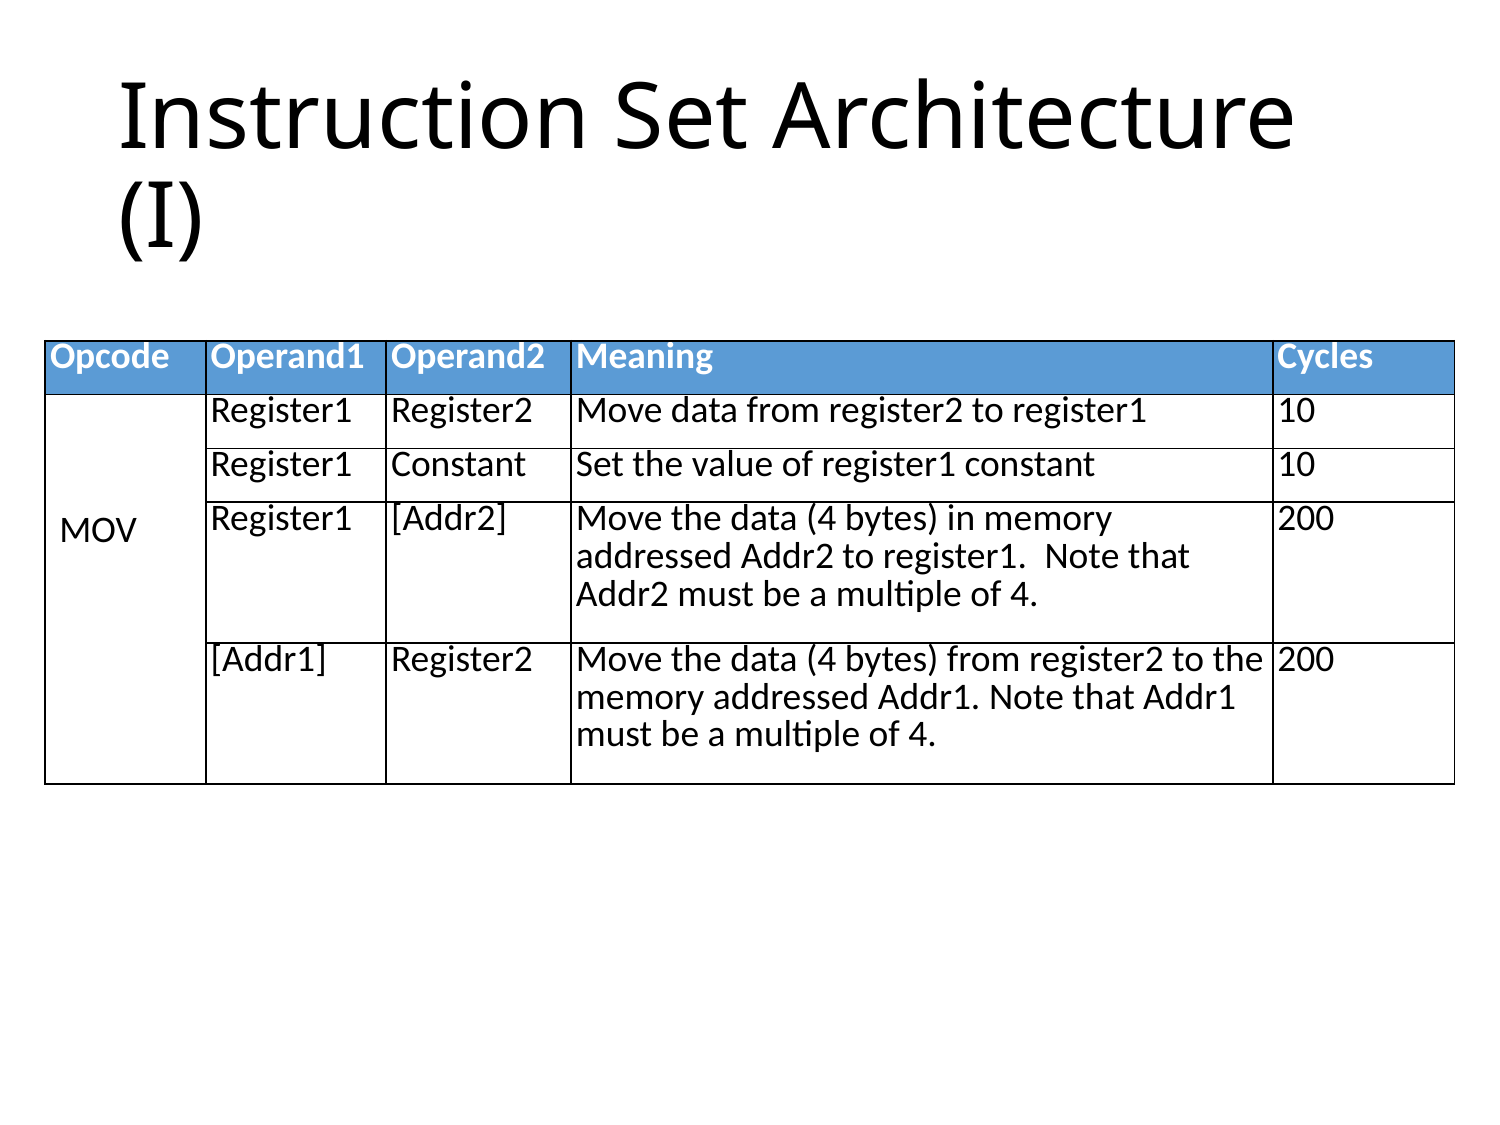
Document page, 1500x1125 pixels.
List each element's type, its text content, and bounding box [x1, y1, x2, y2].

table_header Opcode [46, 342, 205, 394]
table_cell Register2 [387, 395, 570, 448]
table_cell Move data from register2 to register1 [572, 395, 1272, 448]
table_cell Register1 [207, 395, 385, 448]
table_cell MOV [46, 395, 205, 783]
table_header Meaning [572, 342, 1272, 394]
table_cell Constant [387, 449, 570, 501]
table_cell Register1 [207, 449, 385, 501]
table_cell Set the value of register1 constant [572, 449, 1272, 501]
title Instruction Set Architecture (I) [103, 100, 1397, 278]
table_cell [Addr1] [207, 644, 385, 783]
table_cell 200 [1274, 503, 1454, 642]
table_cell 200 [1274, 644, 1454, 783]
table_cell Register2 [387, 644, 570, 783]
table_header Operand2 [387, 342, 570, 394]
table_cell Move the data (4 bytes) in memory addressed Addr2 to register1. Note that Addr2 must be a multiple of 4. [572, 503, 1272, 642]
table_cell Move the data (4 bytes) from register2 to the memory addressed Addr1. Note that Addr1 must be a multiple of 4. [572, 644, 1272, 783]
table_cell [Addr2] [387, 503, 570, 642]
table_header Cycles [1274, 342, 1454, 394]
table_cell Register1 [207, 503, 385, 642]
table_header Operand1 [207, 342, 385, 394]
table_cell 10 [1274, 449, 1454, 501]
text_box [0, 60, 1500, 100]
table_cell 10 [1274, 395, 1454, 448]
